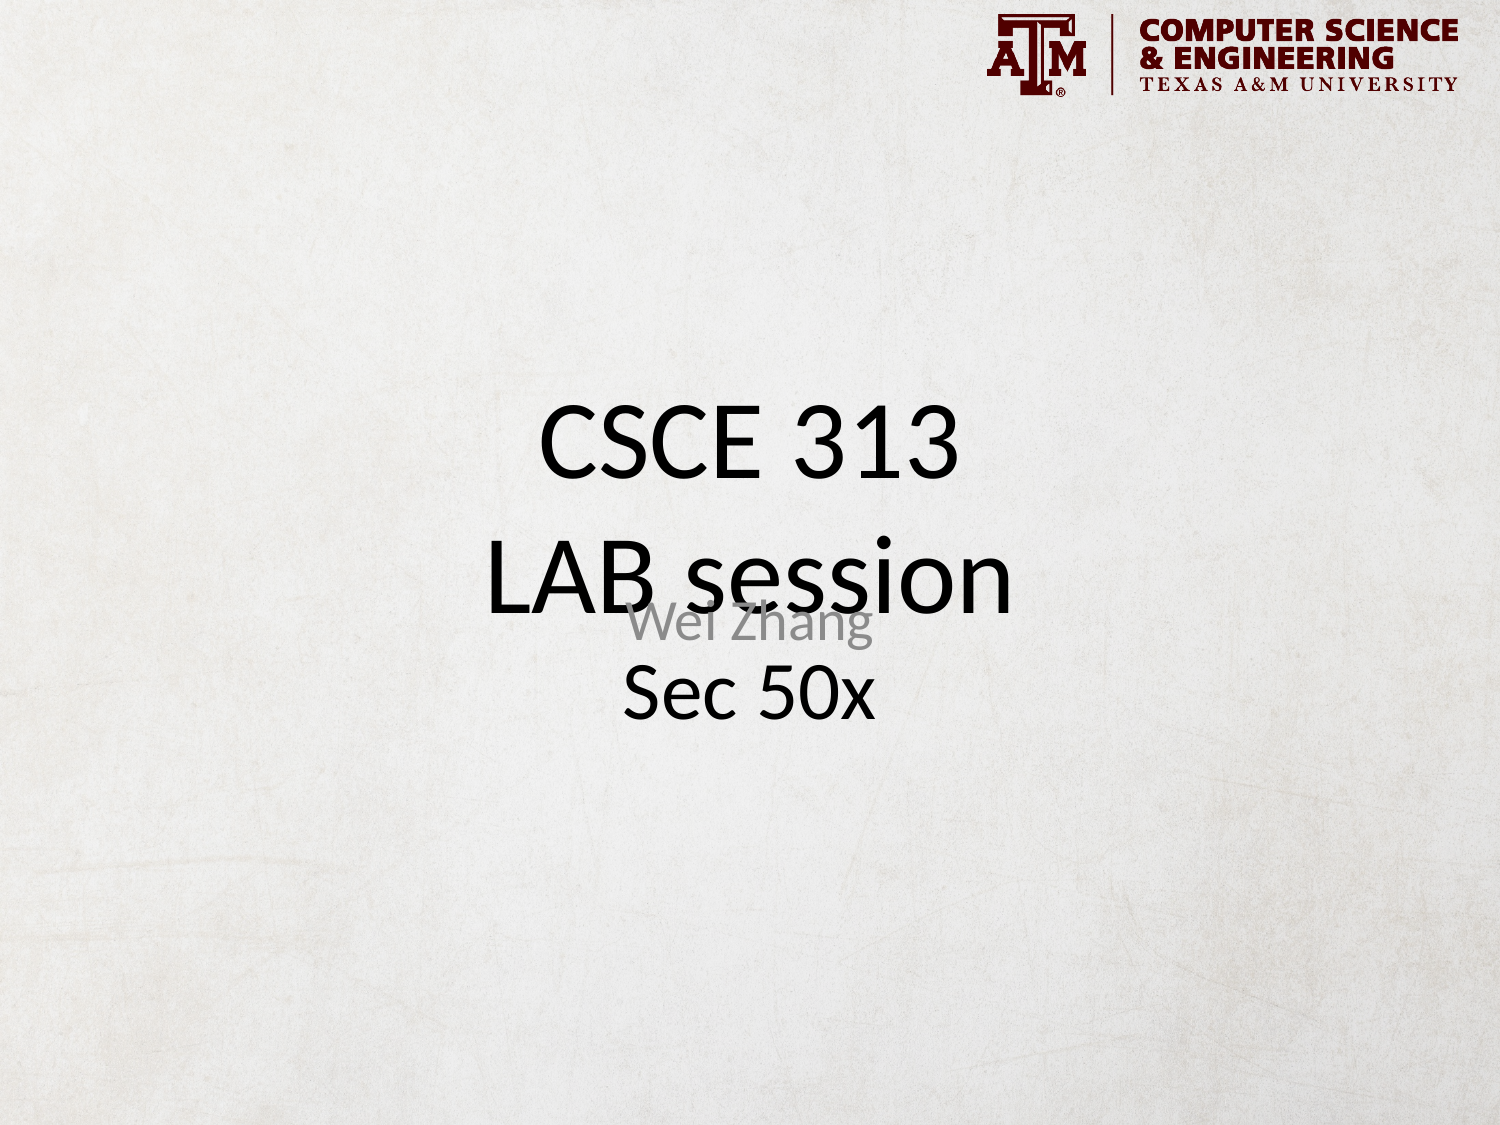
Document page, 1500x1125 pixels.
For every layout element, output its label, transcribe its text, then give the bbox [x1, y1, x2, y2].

picture [987, 14, 1458, 97]
subtitle Wei Zhang [225, 575, 1275, 863]
title CSCE 313 LAB session Sec 50x [112, 430, 1388, 672]
